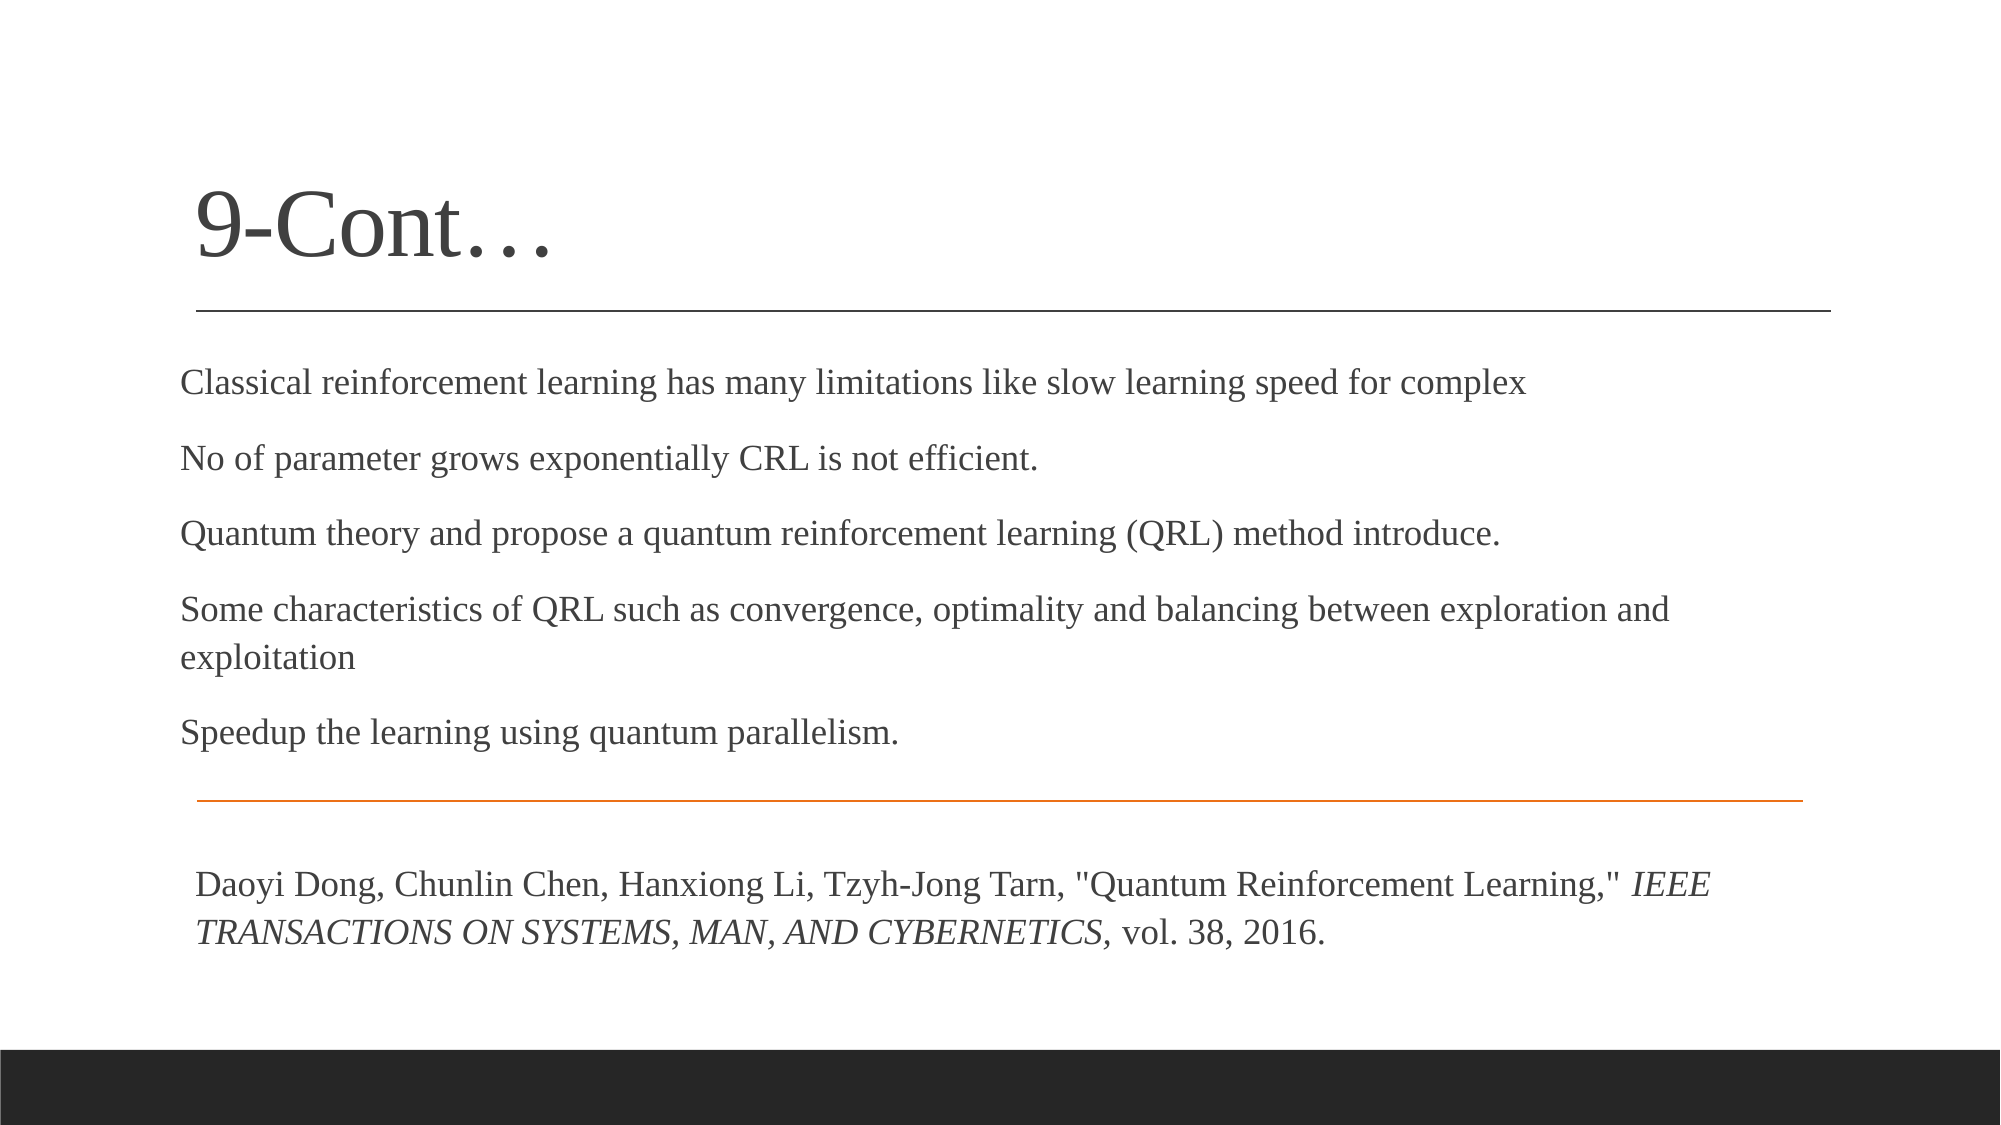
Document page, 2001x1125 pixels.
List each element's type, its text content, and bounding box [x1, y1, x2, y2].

title 9-Cont… [180, 47, 1830, 285]
list Classical reinforcement learning has many limitations like slow learning speed for complex No of parameter grows exponentially CRL is not efficient. Quantum theory and propose a quantum reinforcement learning (QRL) method introduce. Some characteristics of QRL such as convergence, optimality and balancing between exploration and exploitation Speedup the learning using quantum parallelism. Daoyi Dong, Chunlin Chen, Hanxiong Li, Tzyh-Jong Tarn, "Quantum Reinforcement Learning," IEEE TRANSACTIONS ON SYSTEMS, MAN, AND CYBERNETICS, vol. 38, 2016. [180, 345, 1830, 963]
